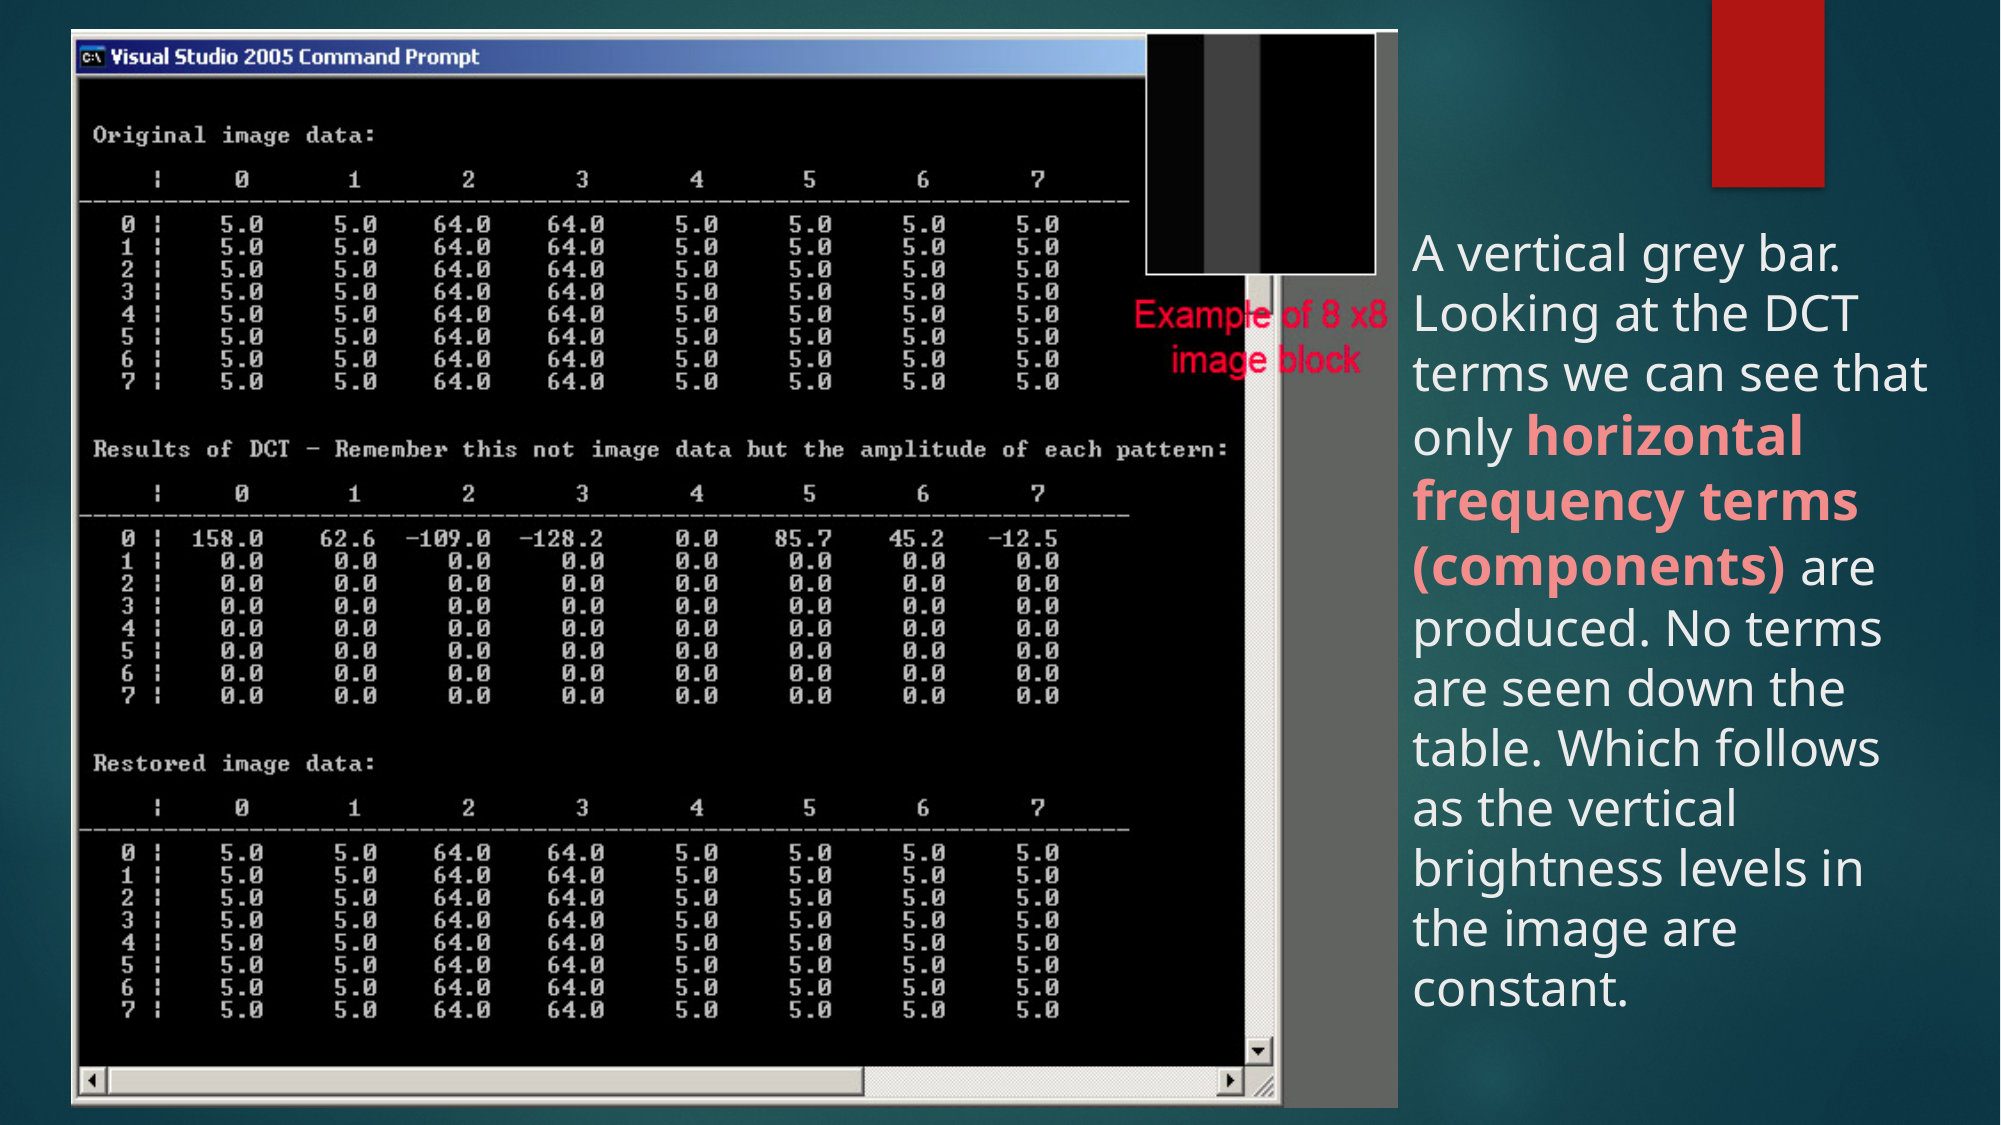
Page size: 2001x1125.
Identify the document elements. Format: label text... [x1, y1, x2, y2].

title A vertical grey bar. Looking at the DCT terms we can see that only horizontal frequency terms (components) are produced. No terms are seen down the table. Which follows as the vertical brightness levels in the image are constant. [1403, 214, 1962, 1086]
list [71, 29, 1399, 1109]
picture [0, 0, 2001, 1125]
